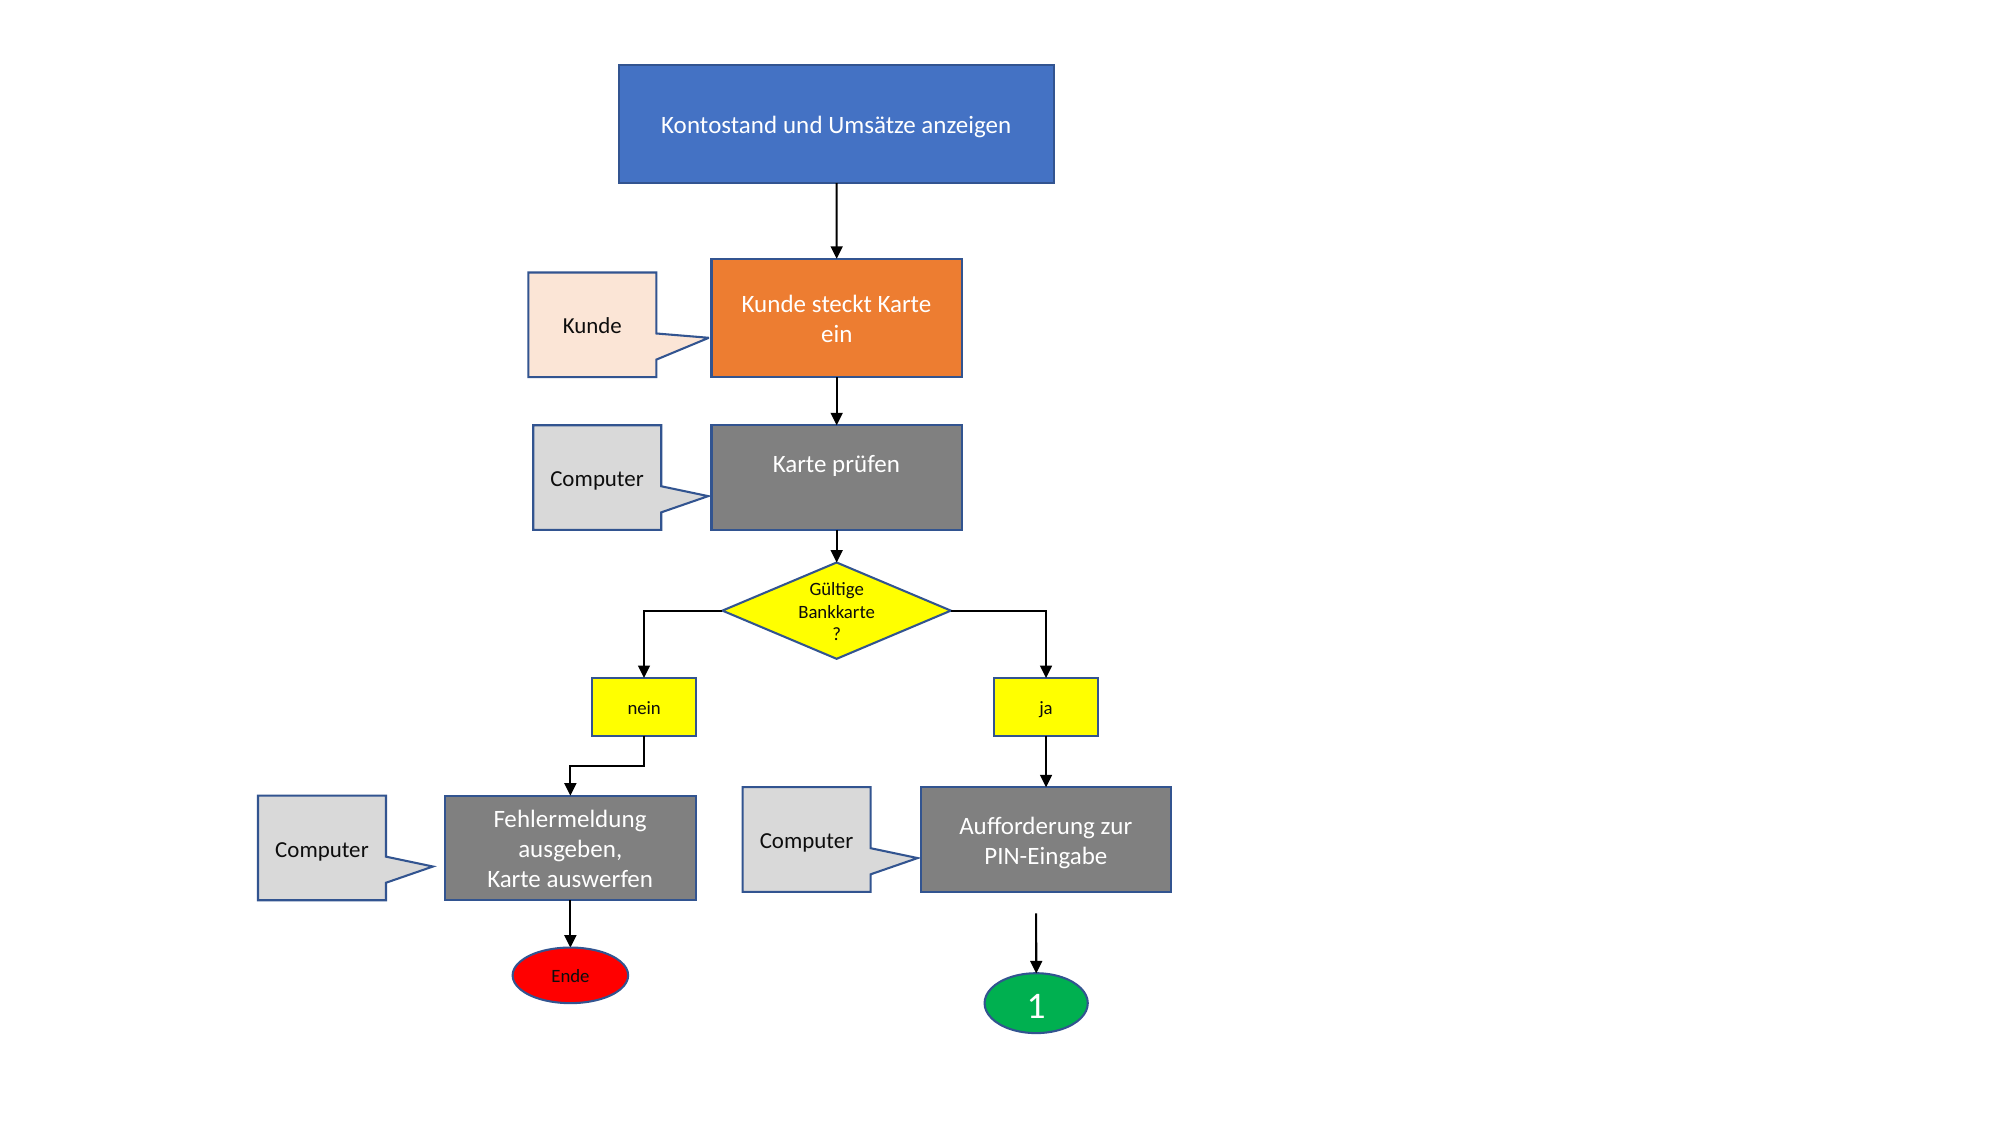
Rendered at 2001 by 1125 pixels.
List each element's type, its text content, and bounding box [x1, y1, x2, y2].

text_box Gültige Bankkarte? [721, 561, 953, 660]
text_box Computer [256, 794, 437, 902]
text_box ja [993, 677, 1099, 737]
text_box 1 [983, 972, 1089, 1035]
text_box nein [591, 677, 697, 737]
text_box Karte prüfen [710, 424, 963, 531]
text_box Computer [741, 786, 920, 893]
text_box Kunde [527, 271, 710, 379]
text_box Computer [532, 424, 710, 531]
text_box Aufforderung zur PIN-Eingabe [920, 786, 1172, 893]
text_box Kunde steckt Karte ein [710, 258, 963, 378]
text_box Fehlermeldung ausgeben, Karte auswerfen [444, 795, 697, 901]
text_box Ende [511, 946, 630, 1005]
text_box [577, 728, 638, 803]
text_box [950, 610, 1047, 678]
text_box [643, 610, 723, 678]
text_box Kontostand und Umsätze anzeigen [618, 64, 1055, 184]
